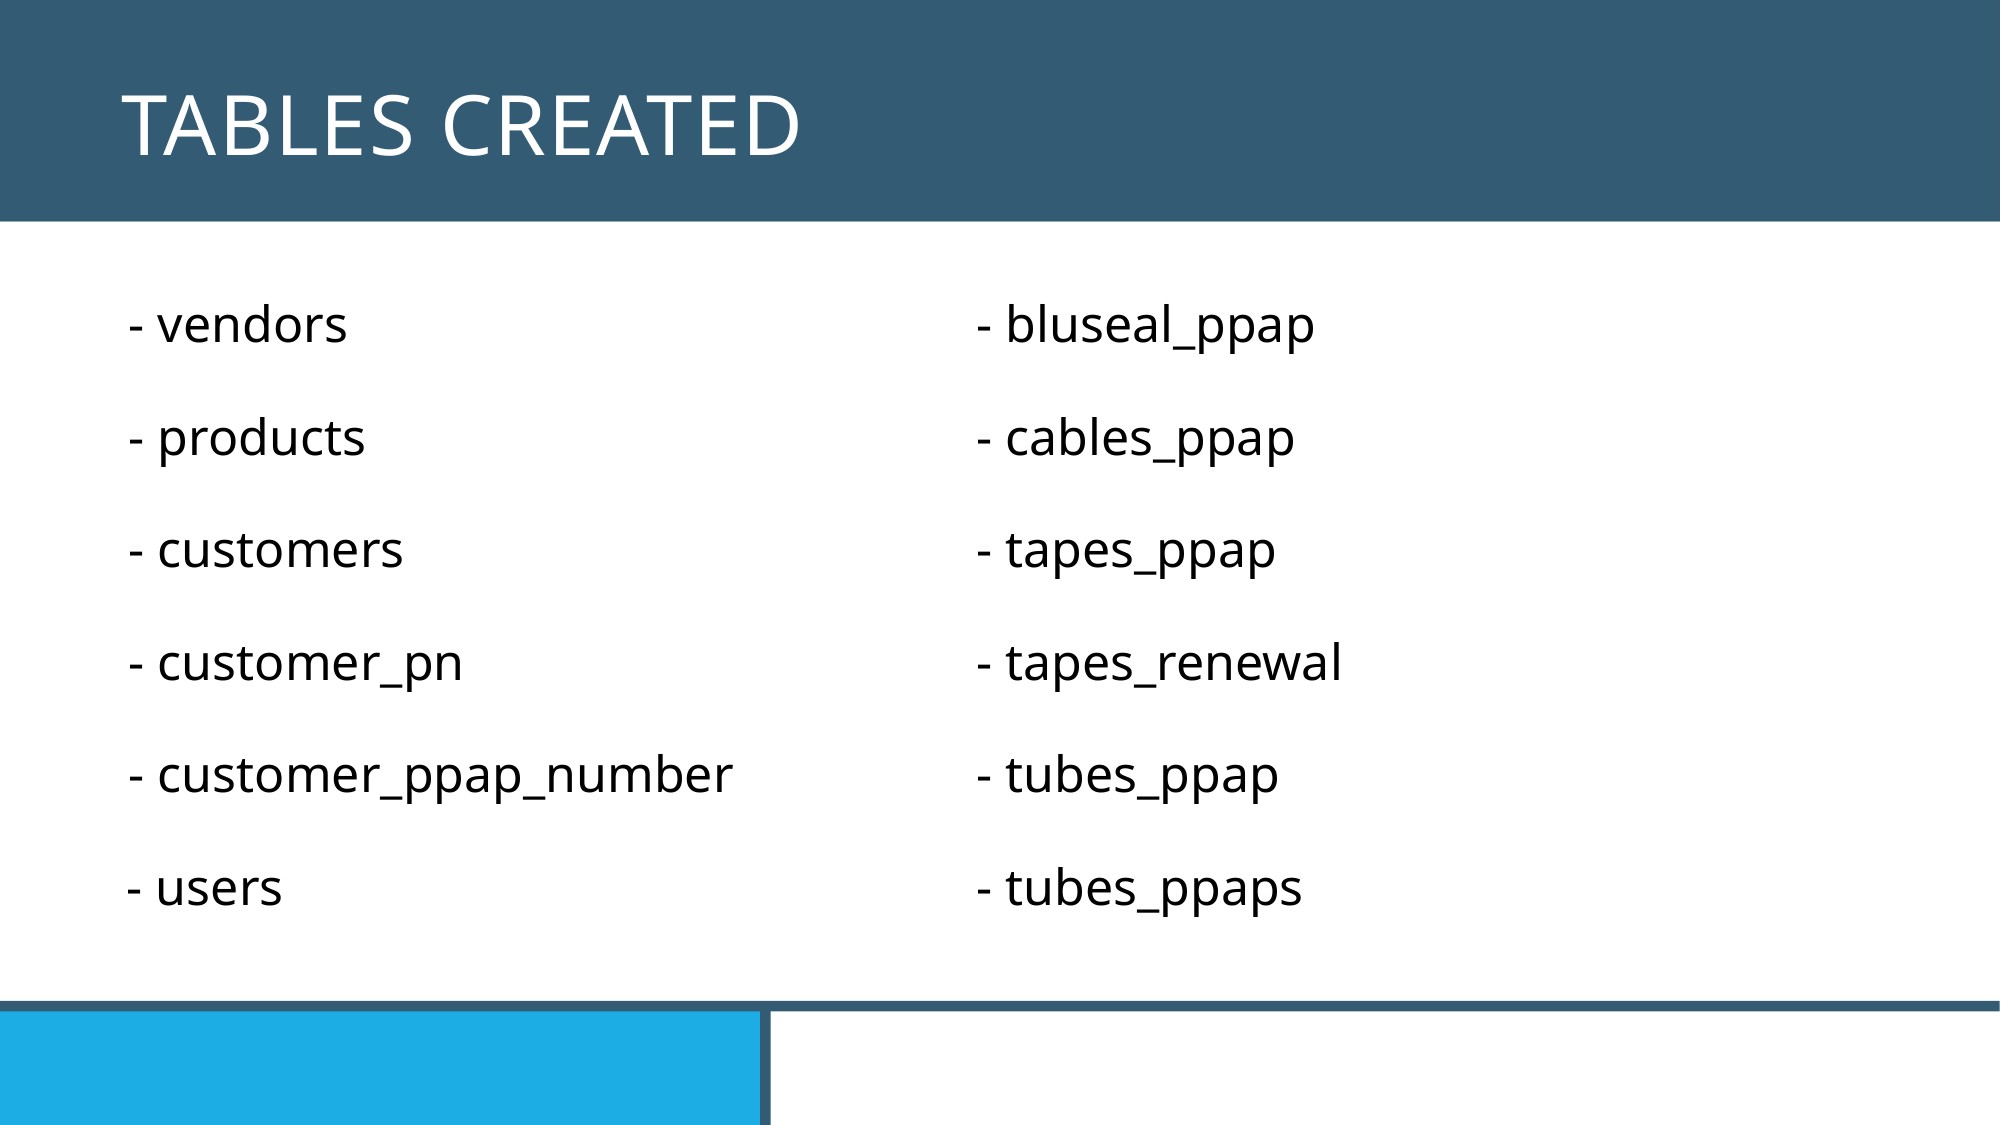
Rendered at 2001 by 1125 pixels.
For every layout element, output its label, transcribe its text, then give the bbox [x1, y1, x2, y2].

title TABLES CREATED [106, 15, 1895, 207]
list - bluseal_ppap - cables_ppap - tapes_ppap - tapes_renewal - tubes_ppap - tubes_ppaps [968, 270, 1894, 953]
list - vendors - products - customers - customer_pn - customer_ppap_number - users [106, 270, 828, 953]
